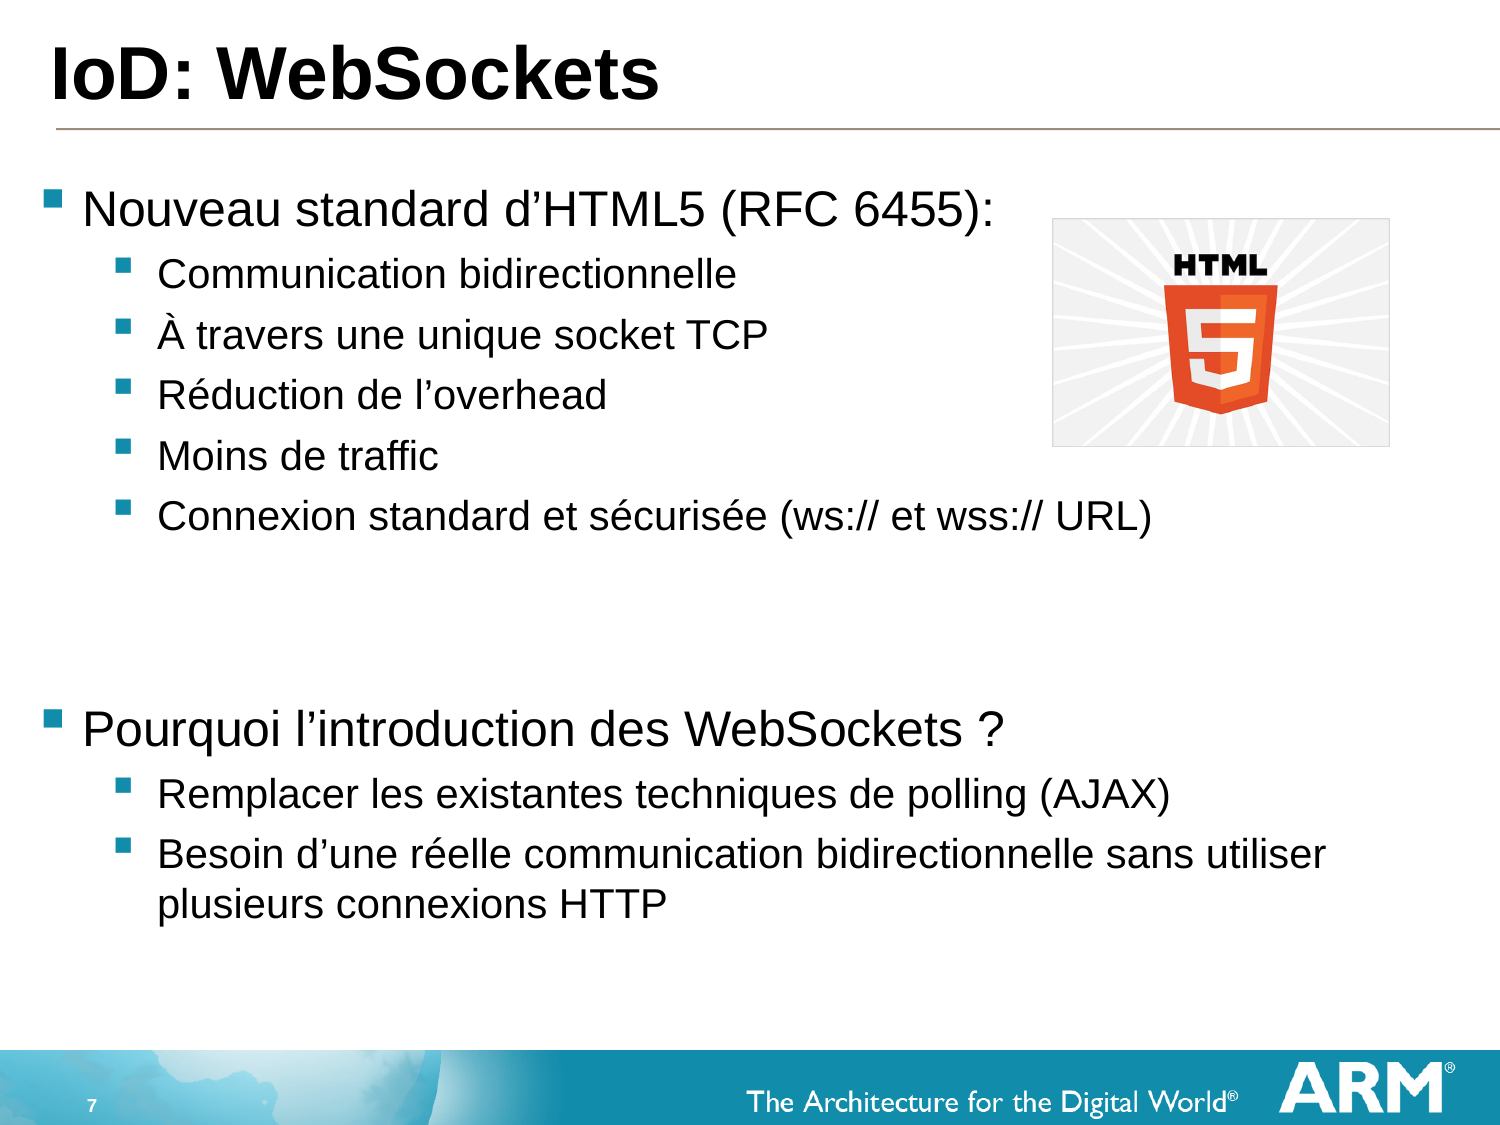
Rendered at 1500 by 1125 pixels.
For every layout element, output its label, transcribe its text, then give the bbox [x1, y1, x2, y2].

picture [1052, 218, 1390, 447]
title IoD: WebSockets [35, 1, 1476, 139]
picture [0, 780, 1500, 1125]
list Nouveau standard d’HTML5 (RFC 6455): Communication bidirectionnelle À travers une unique socket TCP Réduction de l’overhead Moins de traffic Connexion standard et sécurisée (ws:// et wss:// URL) Pourquoi l’introduction des WebSockets ? Remplacer les existantes techniques de polling (AJAX) Besoin d’une réelle communication bidirectionnelle sans utiliser plusieurs connexions HTTP [23, 169, 1464, 535]
